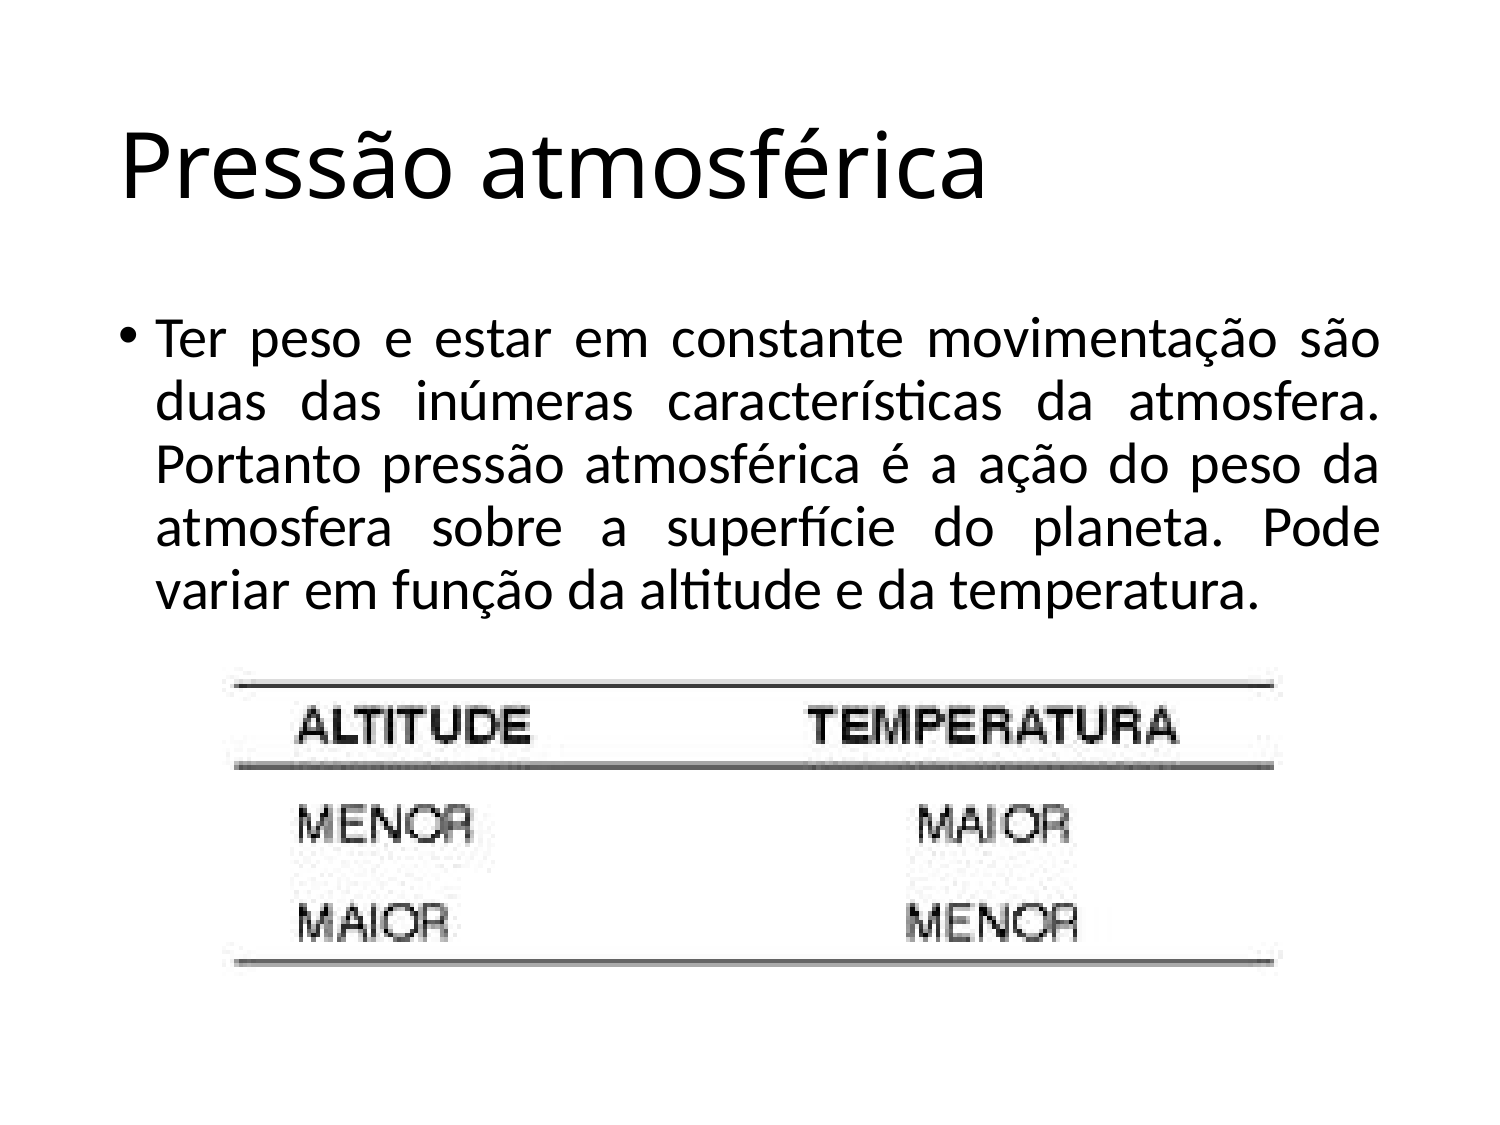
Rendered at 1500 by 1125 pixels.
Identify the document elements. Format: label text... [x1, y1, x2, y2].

picture [222, 667, 1296, 985]
list Ter peso e estar em constante movimentação são duas das inúmeras características da atmosfera. Portanto pressão atmosférica é a ação do peso da atmosfera sobre a superfície do planeta. Pode variar em função da altitude e da temperatura. [103, 299, 1397, 1014]
title Pressão atmosférica [103, 59, 1397, 278]
